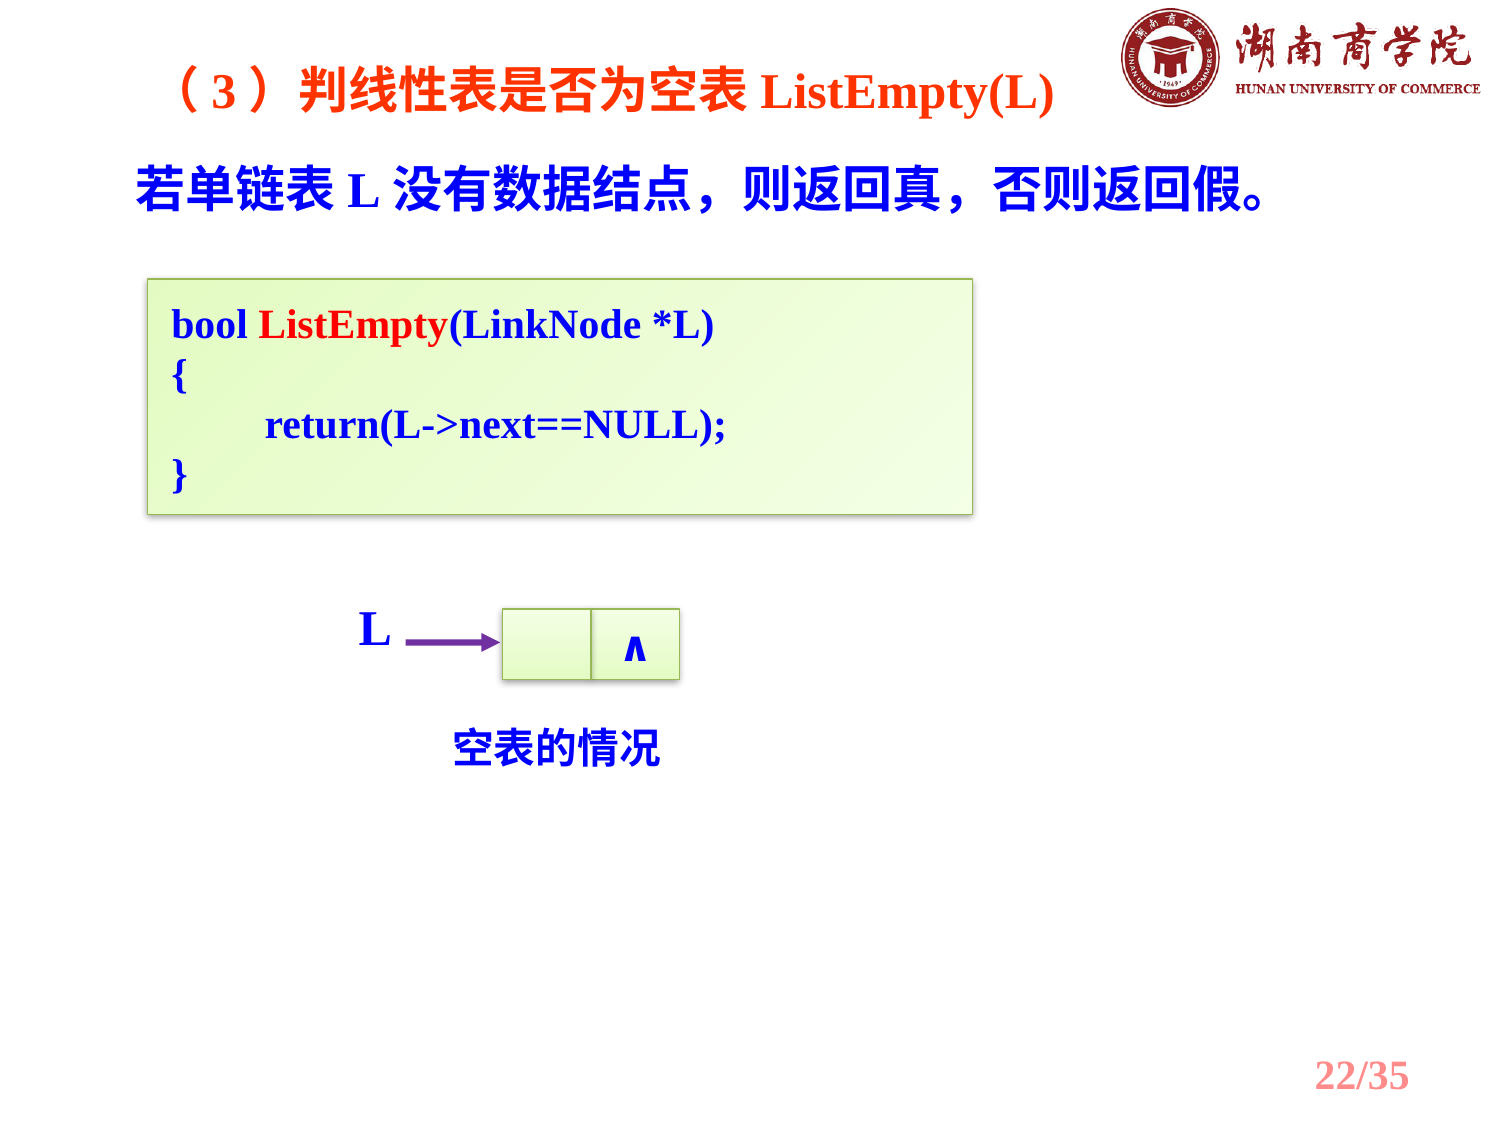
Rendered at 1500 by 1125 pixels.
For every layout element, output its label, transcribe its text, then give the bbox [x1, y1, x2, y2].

text_box （3）判线性表是否为空表ListEmpty(L) 若单链表L没有数据结点，则返回真，否则返回假。 [41, 42, 1417, 227]
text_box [358, 594, 727, 781]
text_box bool ListEmpty(LinkNode *L) { return(L->next==NULL); } [147, 278, 973, 515]
slide_number 22/35 [1074, 1042, 1425, 1103]
picture [1091, 0, 1500, 113]
